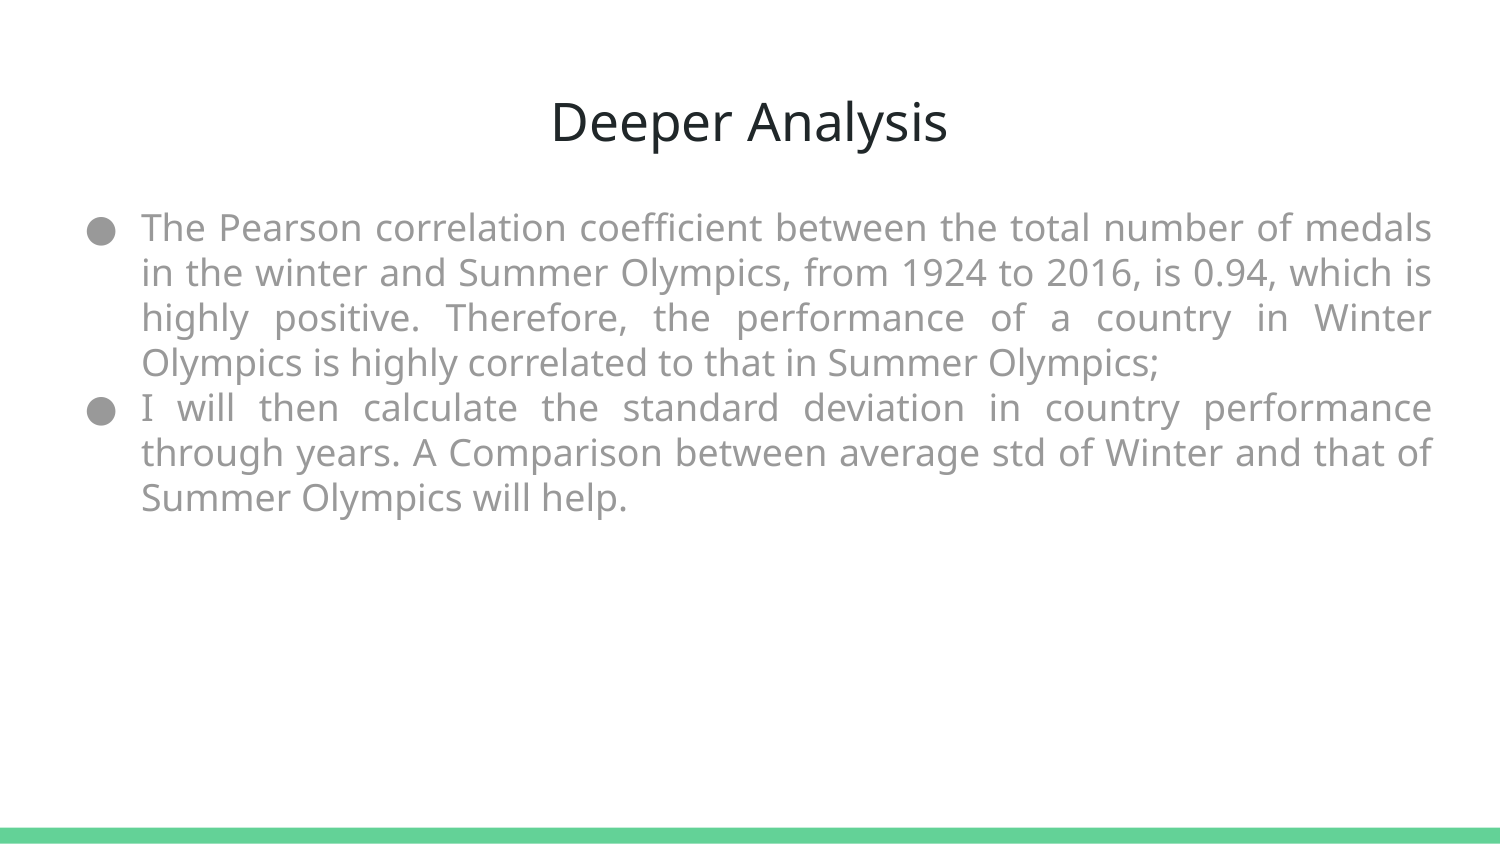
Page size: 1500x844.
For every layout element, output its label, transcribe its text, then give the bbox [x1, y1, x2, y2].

title Deeper Analysis [51, 72, 1449, 167]
list The Pearson correlation coefficient between the total number of medals in the winter and Summer Olympics, from 1924 to 2016, is 0.94, which is highly positive. Therefore, the performance of a country in Winter Olympics is highly correlated to that in Summer Olympics; I will then calculate the standard deviation in country performance through years. A Comparison between average std of Winter and that of Summer Olympics will help. [51, 189, 1449, 750]
